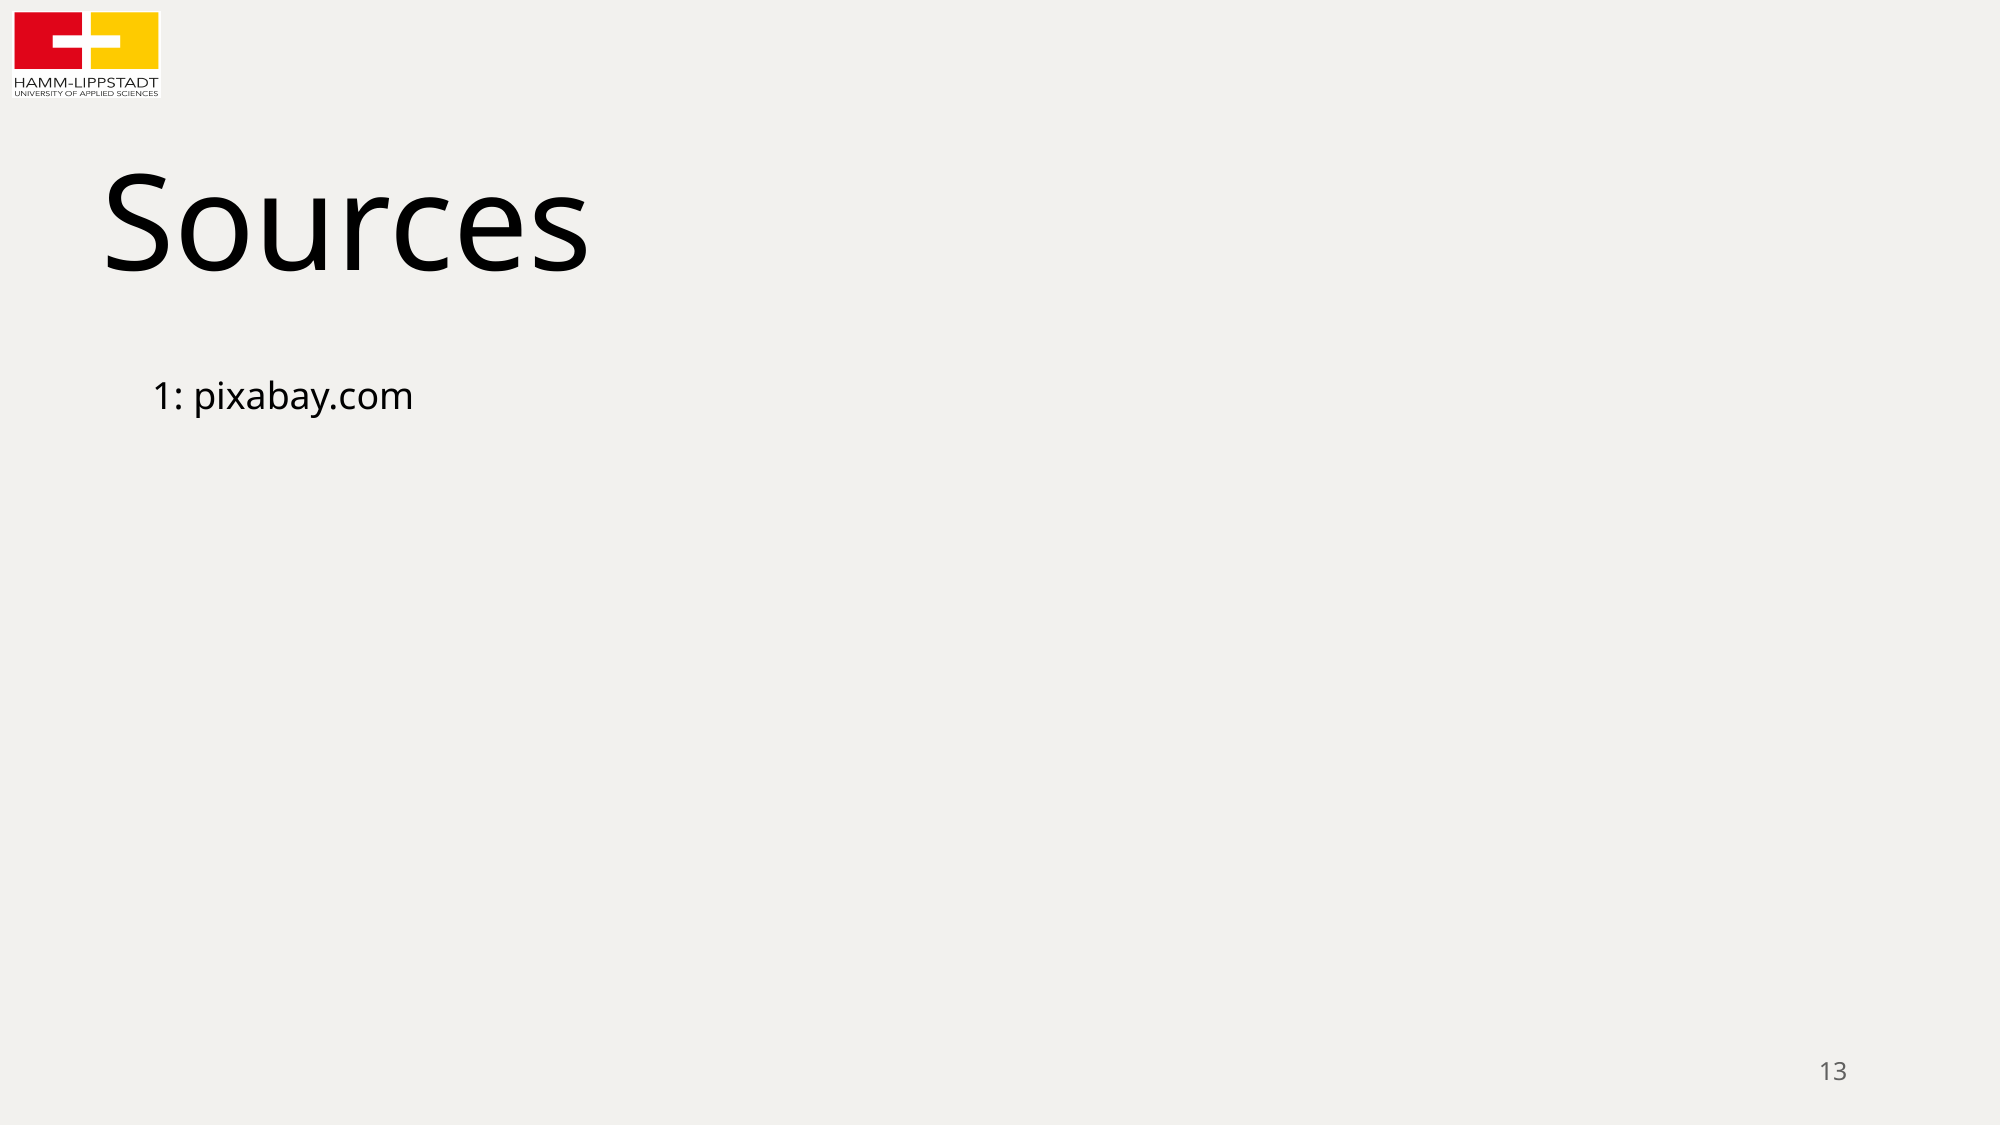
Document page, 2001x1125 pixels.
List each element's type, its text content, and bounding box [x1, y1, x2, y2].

title Sources [86, 49, 659, 307]
text_box 1: pixabay.com [137, 364, 1180, 425]
picture [12, 11, 161, 98]
slide_number 13 [1412, 1042, 1863, 1103]
